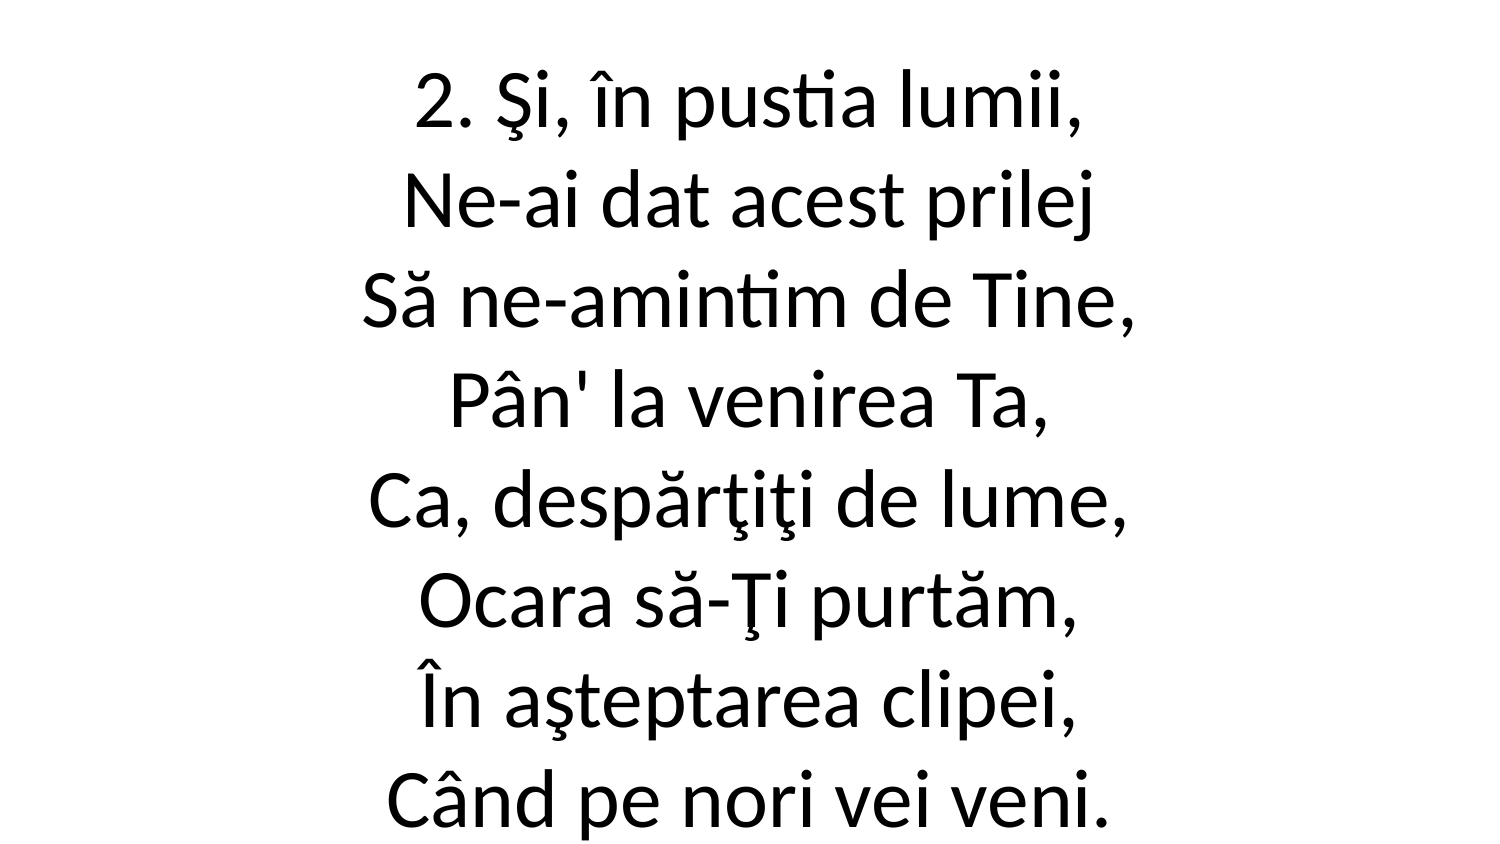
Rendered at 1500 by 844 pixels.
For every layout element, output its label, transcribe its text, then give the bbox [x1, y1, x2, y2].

text_box 2. Şi, în pustia lumii, Ne-ai dat acest prilej Să ne-amintim de Tine, Pân' la venirea Ta, Ca, despărţiţi de lume, Ocara să-Ţi purtăm, În aşteptarea clipei, Când pe nori vei veni. [346, 0, 1154, 844]
